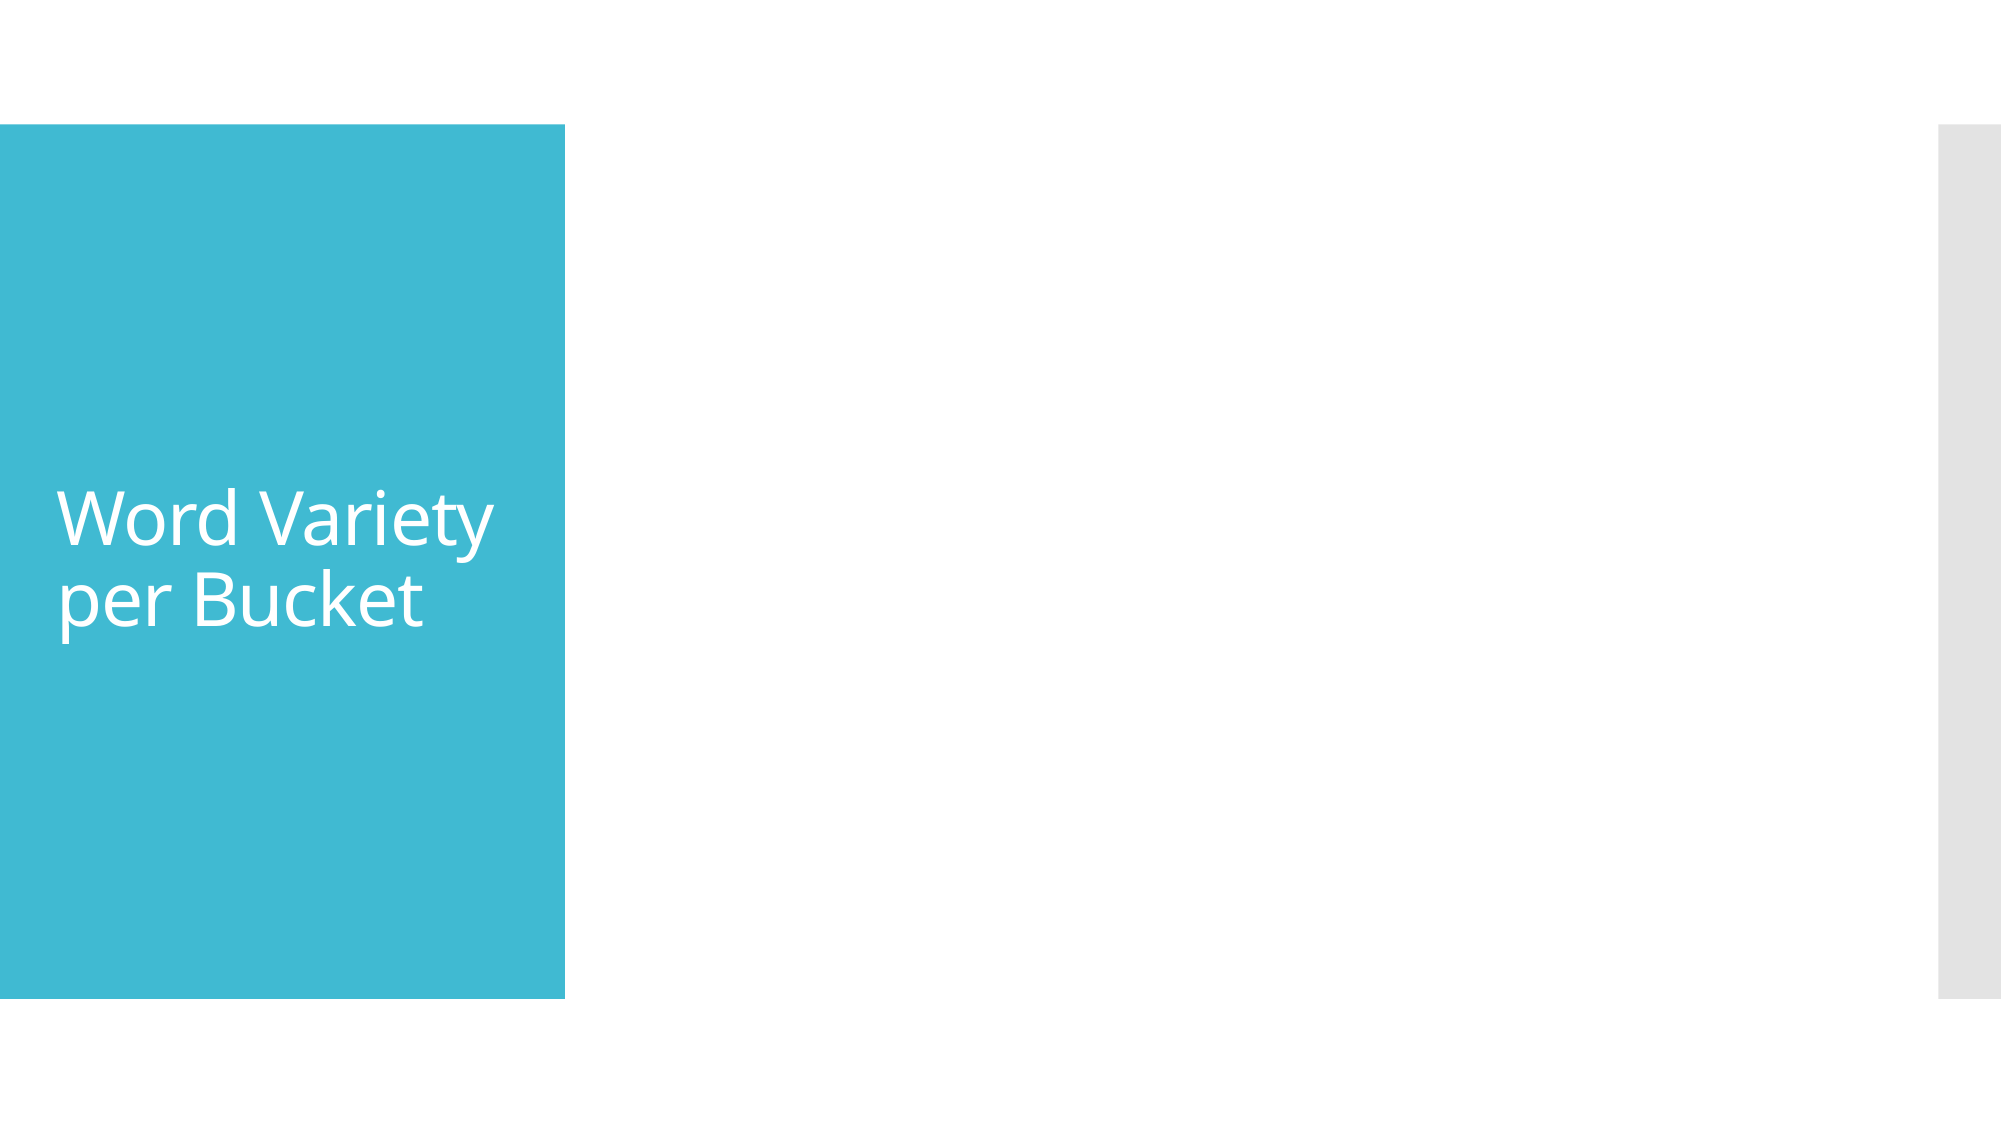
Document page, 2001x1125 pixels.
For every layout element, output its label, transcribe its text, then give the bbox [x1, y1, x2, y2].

title Word Variety per Bucket [41, 184, 525, 940]
